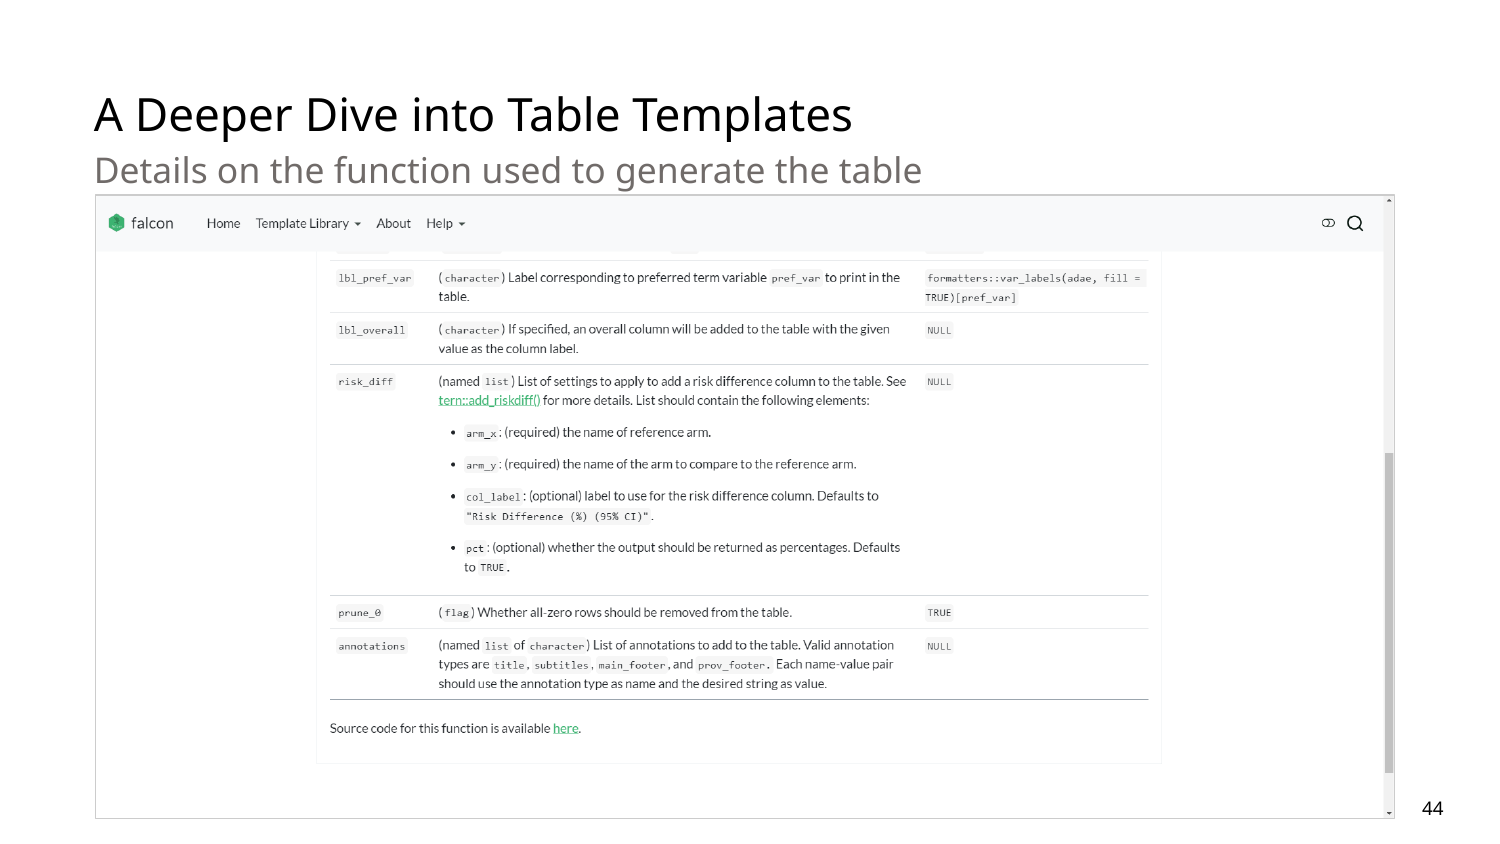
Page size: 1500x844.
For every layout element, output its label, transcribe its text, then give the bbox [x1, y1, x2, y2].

title A Deeper Dive into Table Templates [93, 70, 1313, 134]
subtitle Details on the function used to generate the table [93, 145, 1313, 196]
picture [95, 195, 1394, 818]
